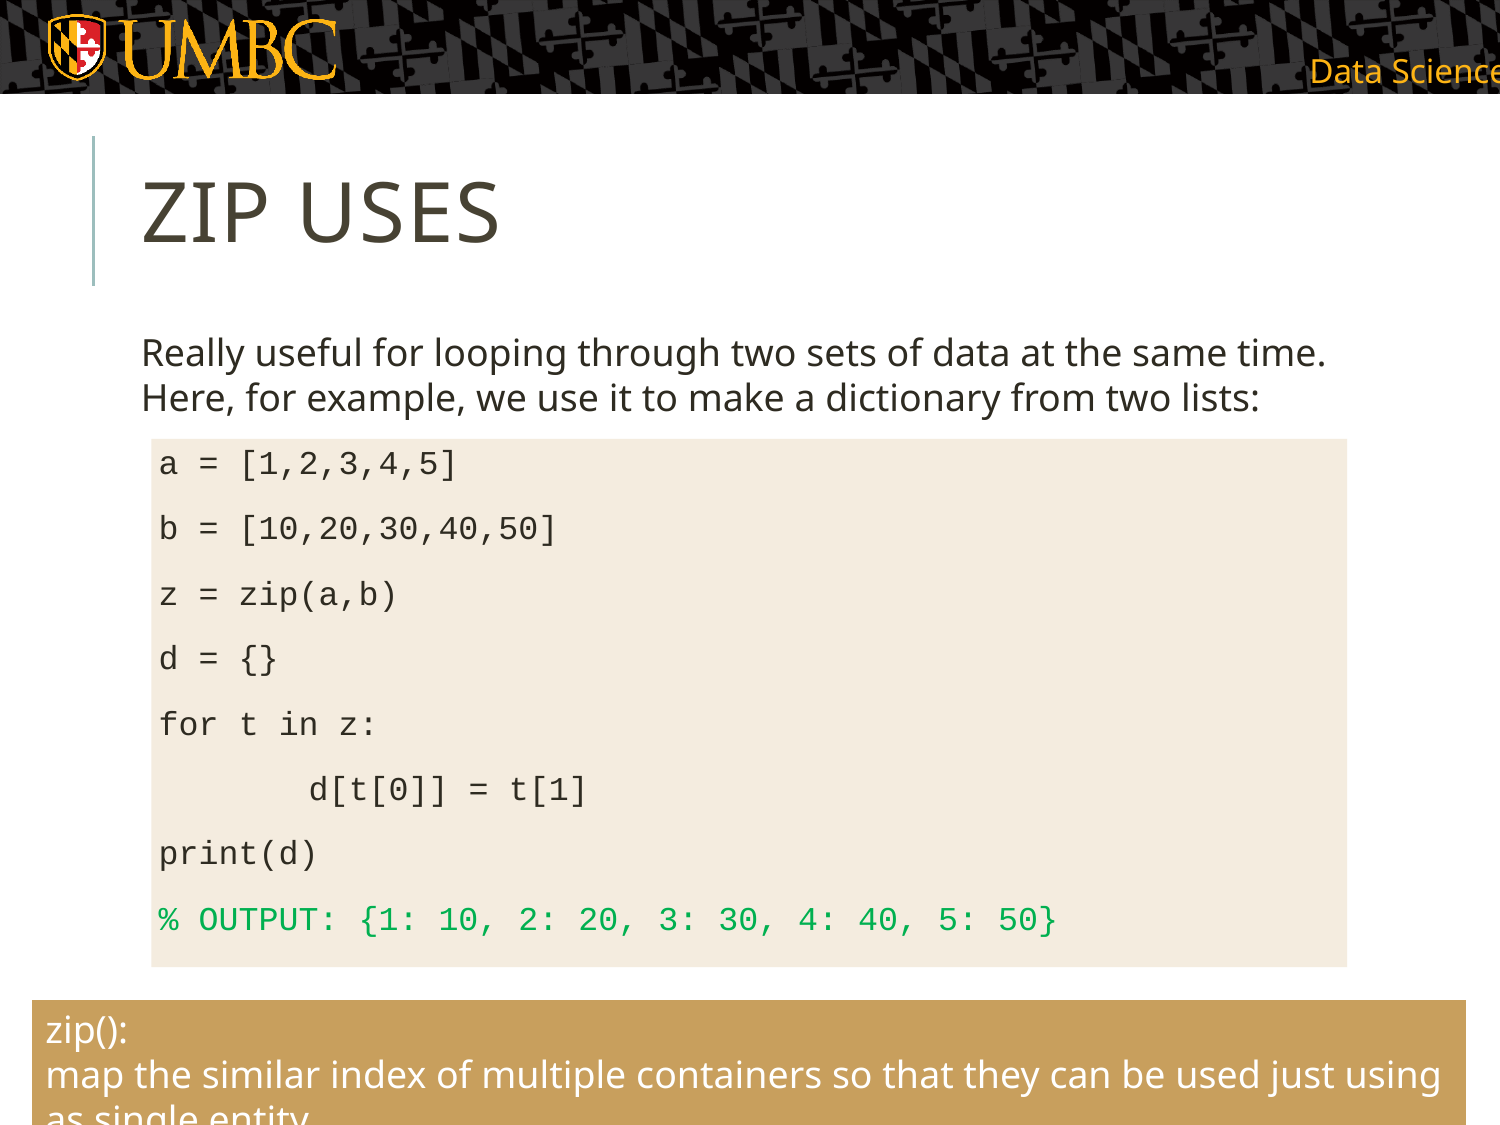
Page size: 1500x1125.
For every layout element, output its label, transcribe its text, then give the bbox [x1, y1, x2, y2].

text_box Really useful for looping through two sets of data at the same time. Here, for example, we use it to make a dictionary from two lists: [126, 321, 1462, 427]
picture [0, 0, 1500, 94]
list a = [1,2,3,4,5] b = [10,20,30,40,50] z = zip(a,b) d = {} for t in z: d[t[0]] = t[1] print(d) % OUTPUT: {1: 10, 2: 20, 3: 30, 4: 40, 5: 50} [151, 438, 1348, 968]
title zip uses [126, 96, 1322, 321]
text_box zip(): map the similar index of multiple containers so that they can be used just using as single entity. [29, 997, 1469, 1125]
